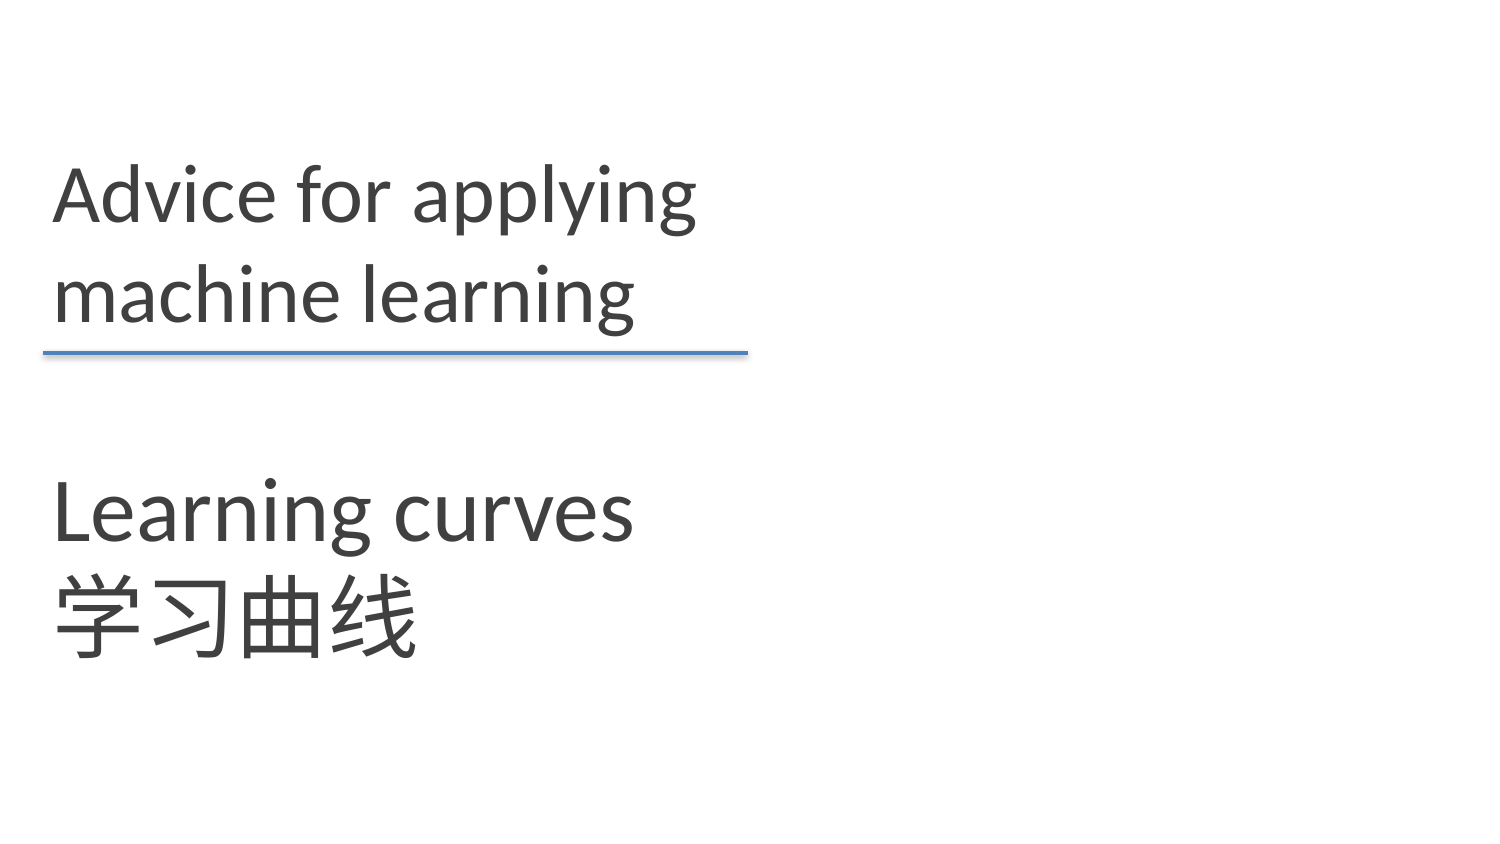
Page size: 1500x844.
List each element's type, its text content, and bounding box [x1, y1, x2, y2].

text_box Advice for applying machine learning [37, 121, 761, 357]
title Learning curves 学习曲线 [37, 421, 825, 697]
